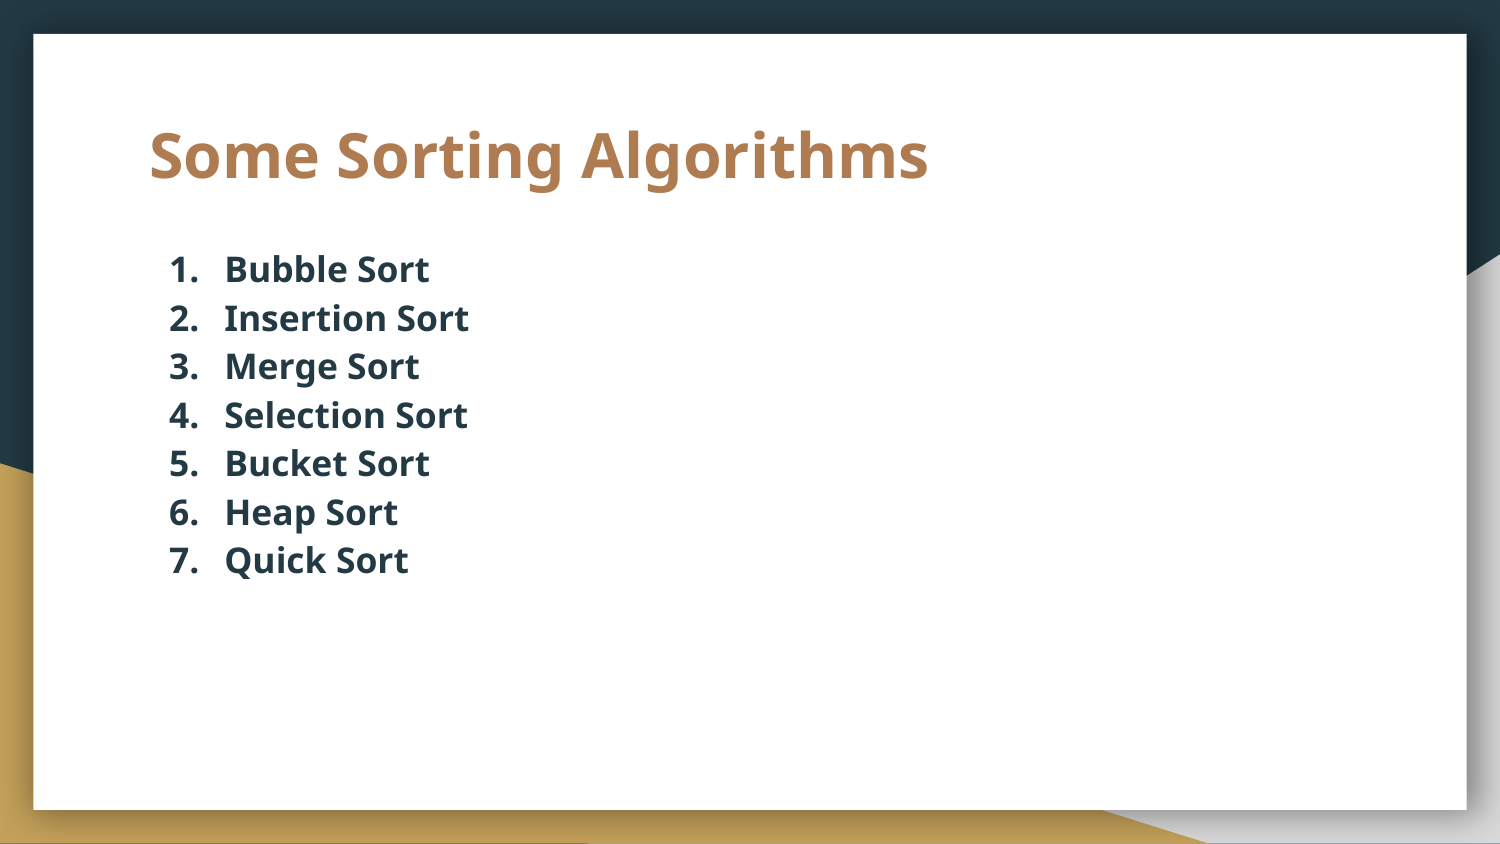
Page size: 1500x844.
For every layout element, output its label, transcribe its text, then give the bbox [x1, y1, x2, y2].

title Some Sorting Algorithms [134, 101, 1366, 150]
list Bubble Sort Insertion Sort Merge Sort Selection Sort Bucket Sort Heap Sort Quick Sort [134, 150, 1366, 654]
